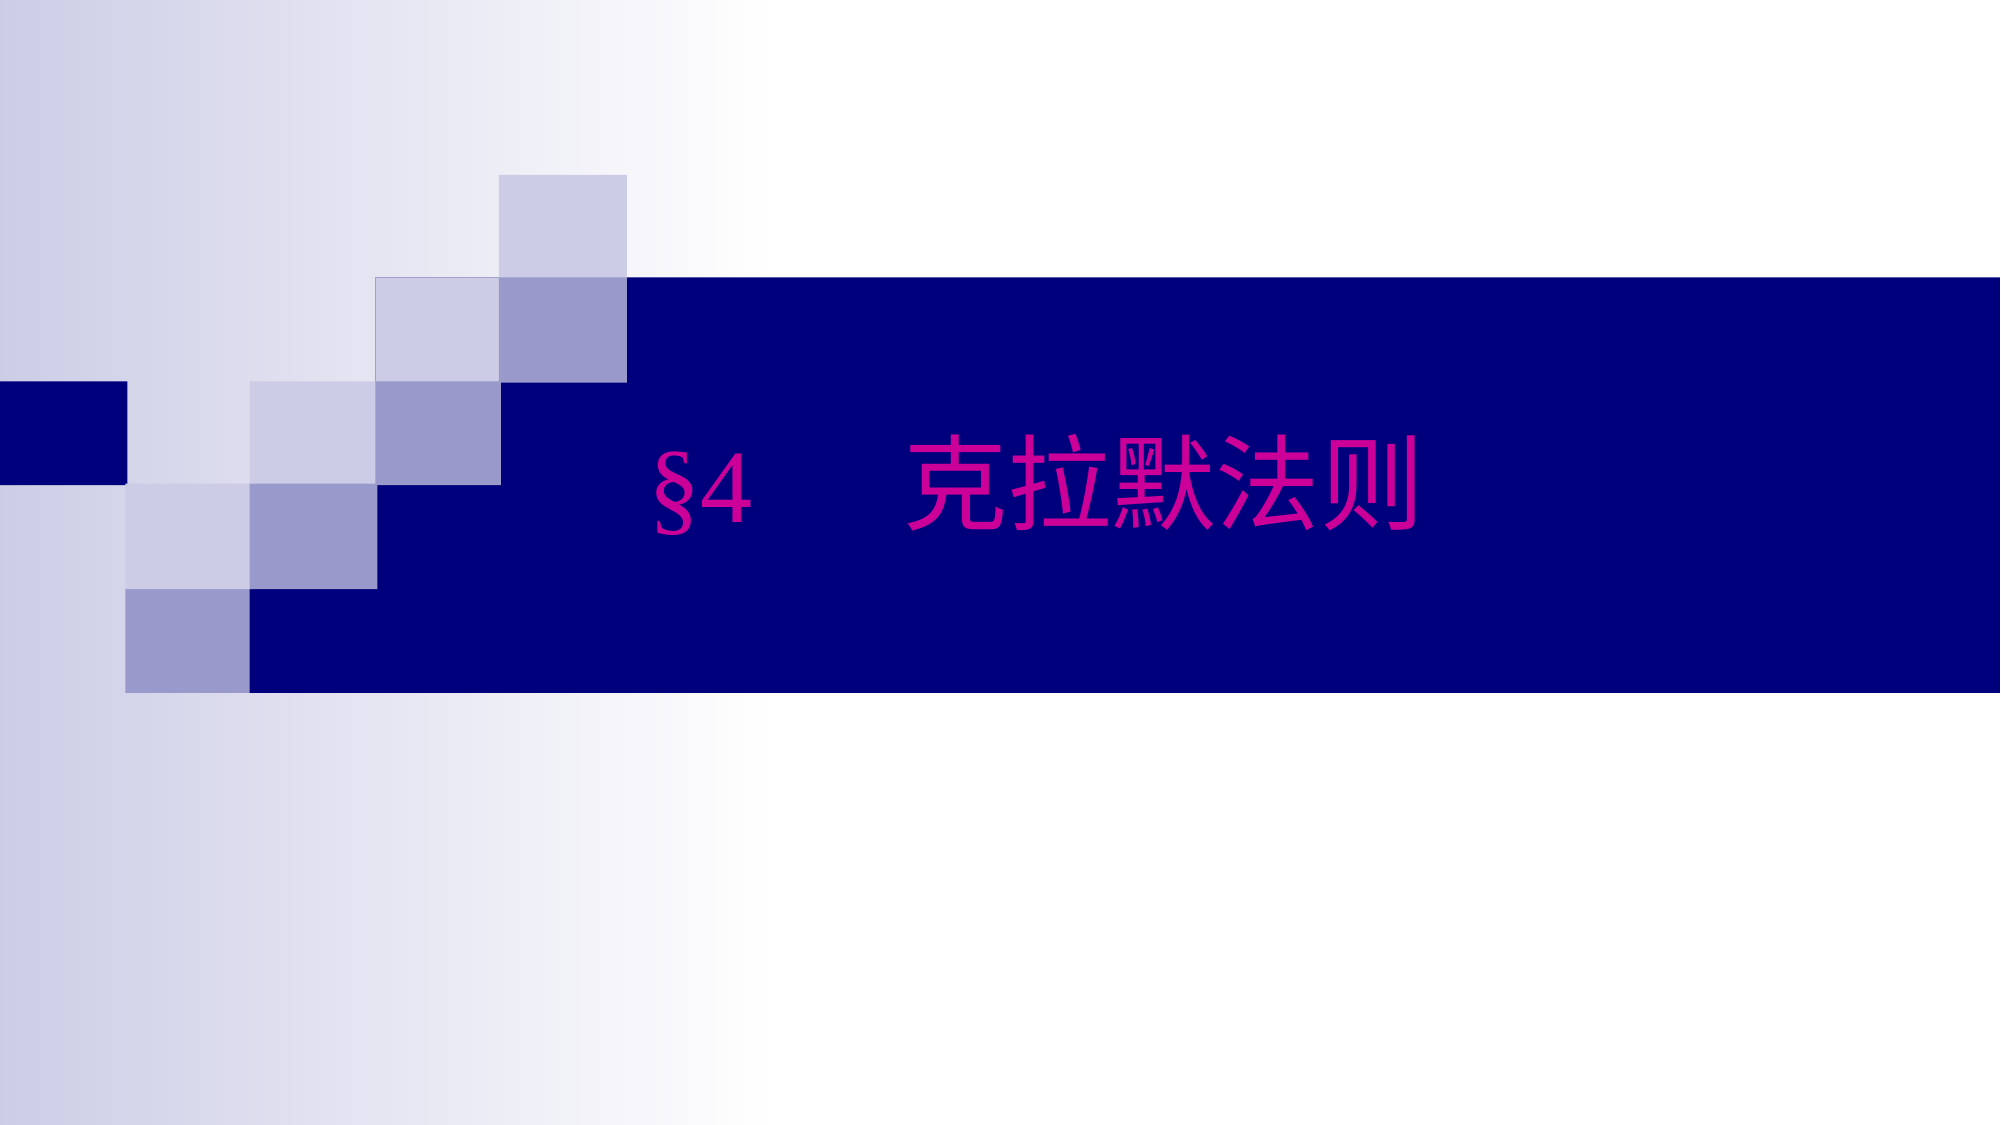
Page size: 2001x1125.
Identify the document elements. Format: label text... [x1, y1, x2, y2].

title §4 克拉默法则 [542, 299, 1531, 663]
